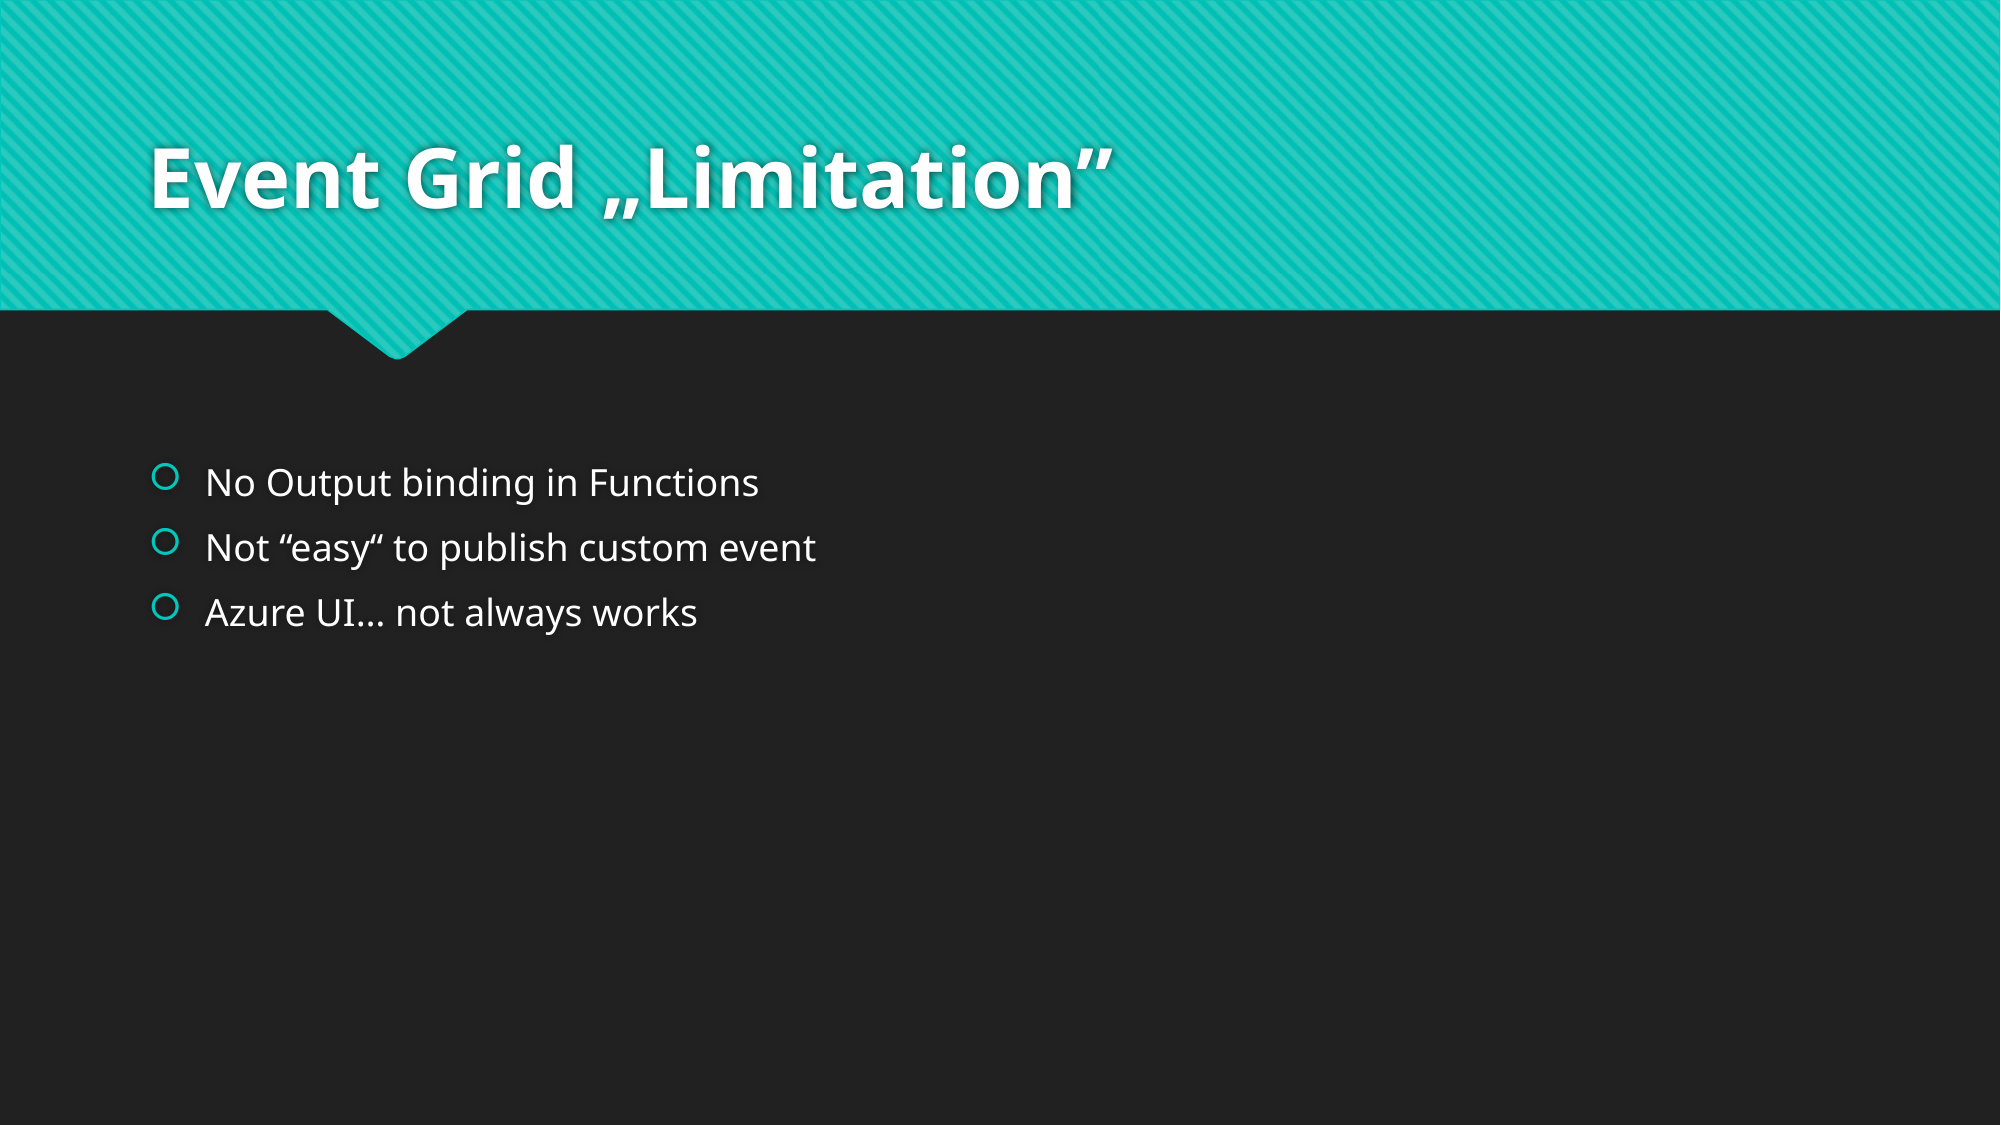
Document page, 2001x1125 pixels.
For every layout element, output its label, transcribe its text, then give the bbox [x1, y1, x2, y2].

list No Output binding in Functions Not “easy“ to publish custom event Azure UI… not always works [133, 451, 1868, 962]
title Event Grid „Limitation” [132, 73, 1868, 233]
